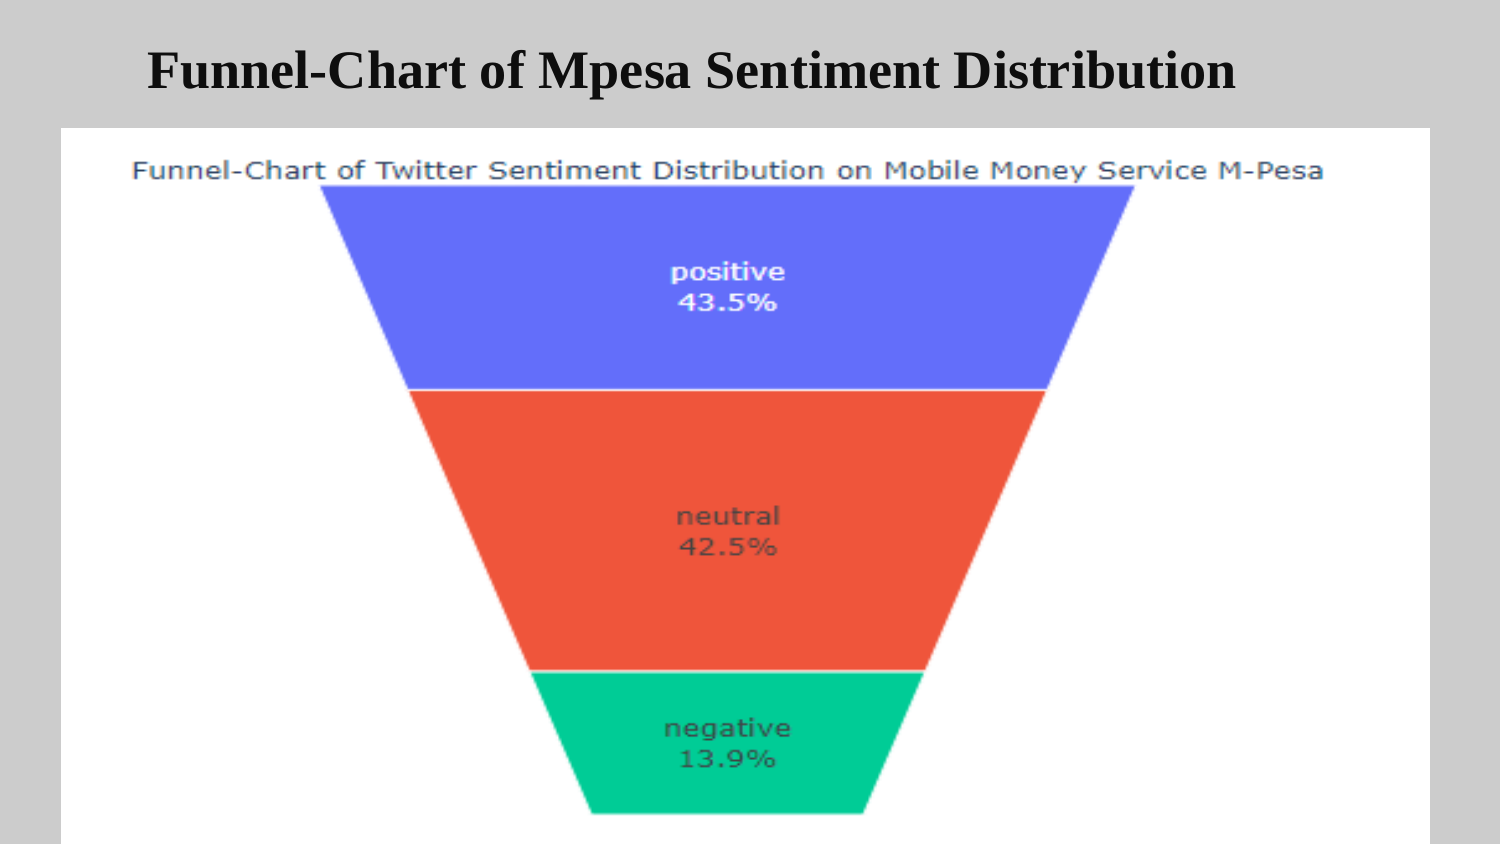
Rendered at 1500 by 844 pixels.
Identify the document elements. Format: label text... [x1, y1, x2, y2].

title Funnel-Chart of Mpesa Sentiment Distribution [132, 10, 1253, 96]
picture [60, 127, 1430, 844]
